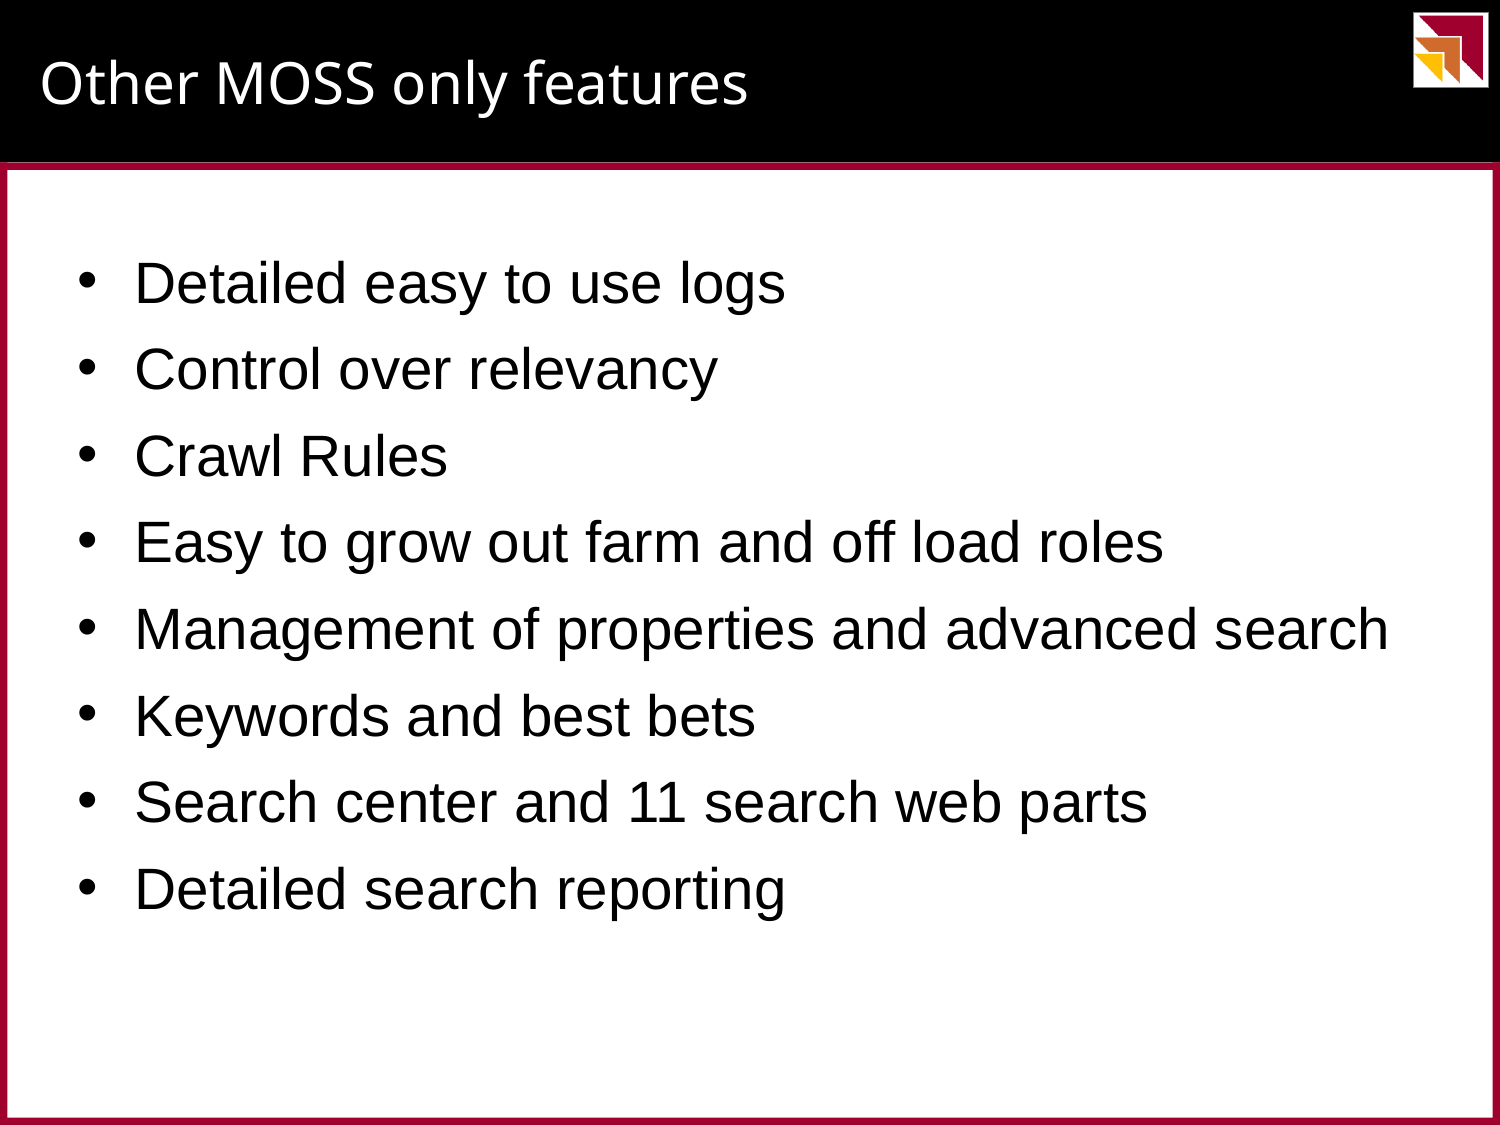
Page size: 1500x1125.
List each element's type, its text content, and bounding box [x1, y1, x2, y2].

title Other MOSS only features [24, 0, 1400, 163]
picture [1414, 13, 1488, 87]
list Detailed easy to use logs Control over relevancy Crawl Rules Easy to grow out farm and off load roles Management of properties and advanced search Keywords and best bets Search center and 11 search web parts Detailed search reporting [62, 237, 1438, 1088]
